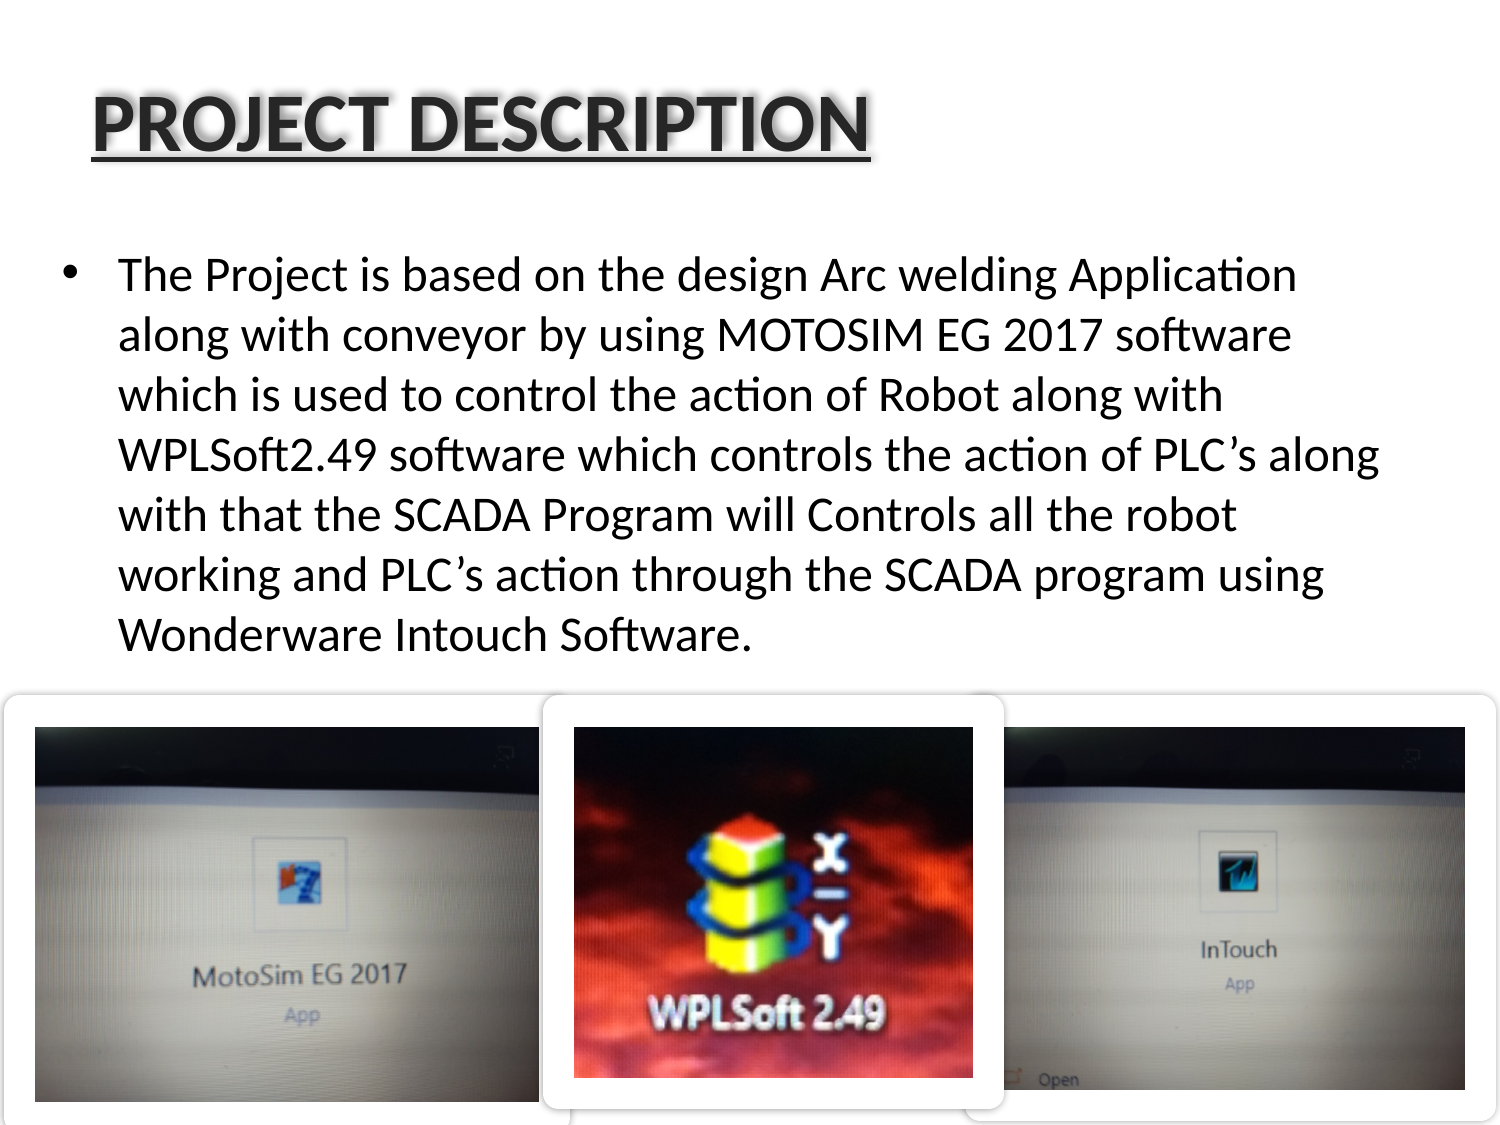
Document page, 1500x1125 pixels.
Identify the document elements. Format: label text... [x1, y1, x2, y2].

list PROJECT DESCRIPTION [76, 58, 1500, 178]
text_box The Project is based on the design Arc welding Application along with conveyor by using MOTOSIM EG 2017 software which is used to control the action of Robot along with WPLSoft2.49 software which controls the action of PLC’s along with that the SCADA Program will Controls all the robot working and PLC’s action through the SCADA program using Wonderware Intouch Software. [46, 234, 1397, 690]
picture [34, 726, 540, 1102]
picture [995, 726, 1466, 1091]
picture [573, 726, 973, 1079]
